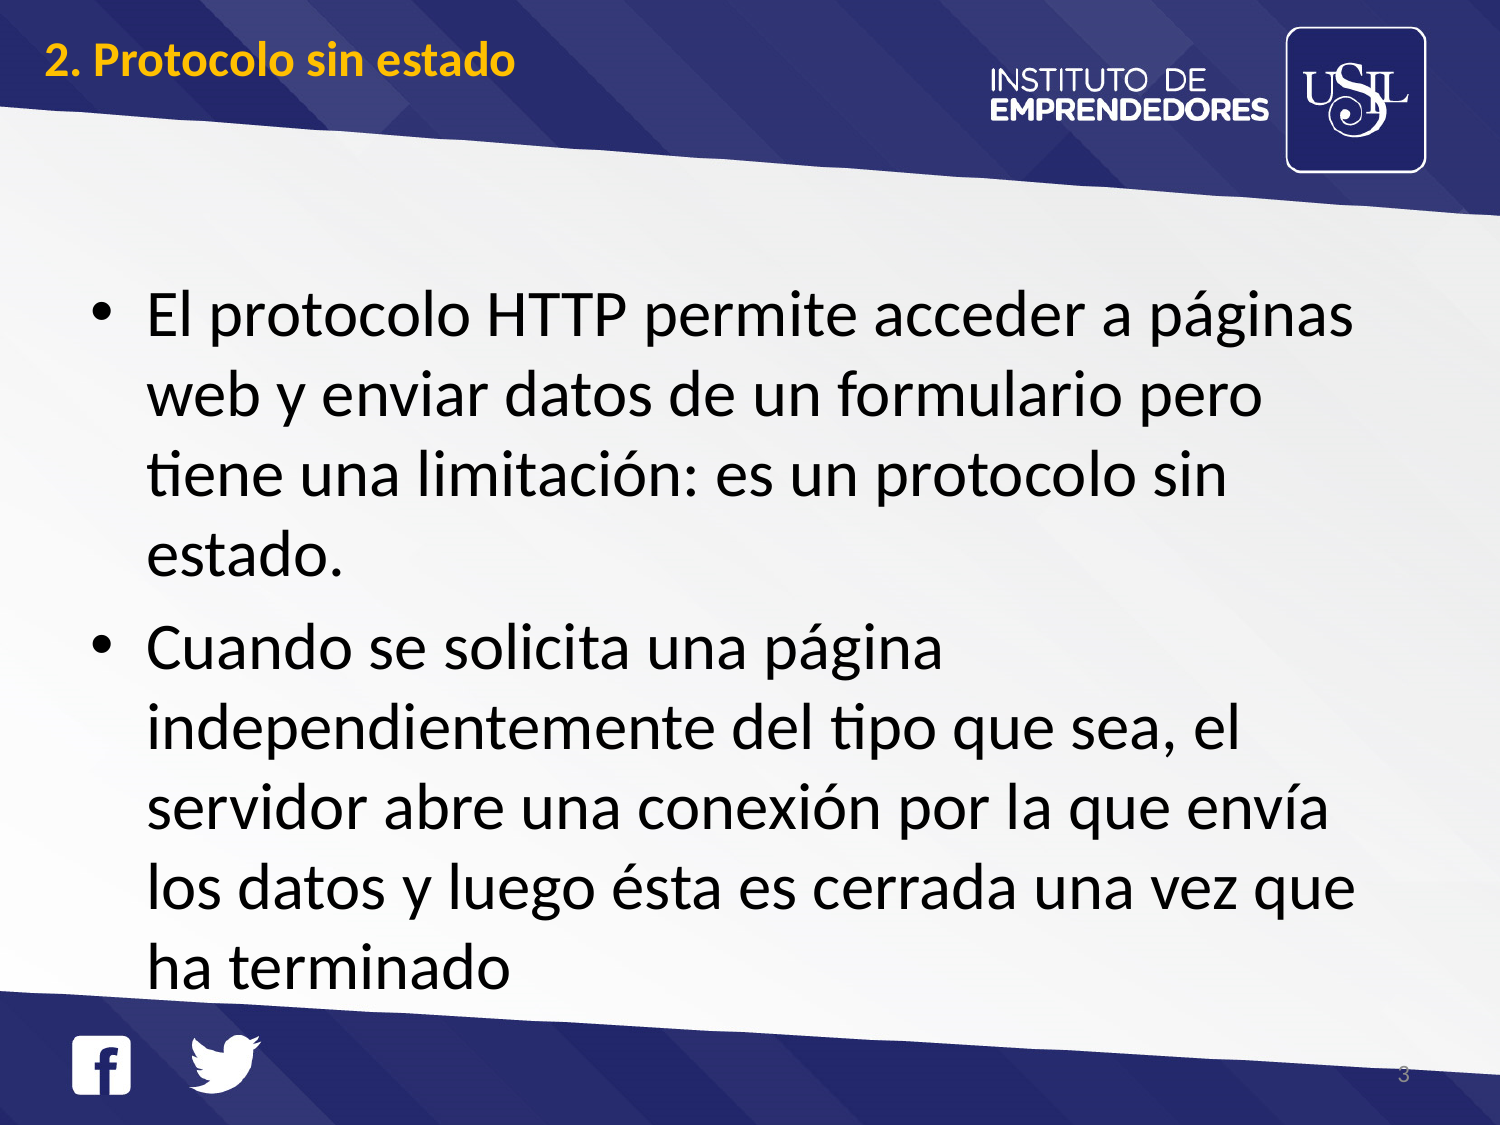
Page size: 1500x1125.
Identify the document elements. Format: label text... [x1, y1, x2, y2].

slide_number 3 [1074, 1042, 1425, 1103]
list El protocolo HTTP permite acceder a páginas web y enviar datos de un formulario pero tiene una limitación: es un protocolo sin estado. Cuando se solicita una página independientemente del tipo que sea, el servidor abre una conexión por la que envía los datos y luego ésta es cerrada una vez que ha terminado [75, 262, 1425, 1005]
picture [0, 0, 1500, 1125]
title 2. Protocolo sin estado [29, 19, 1380, 114]
